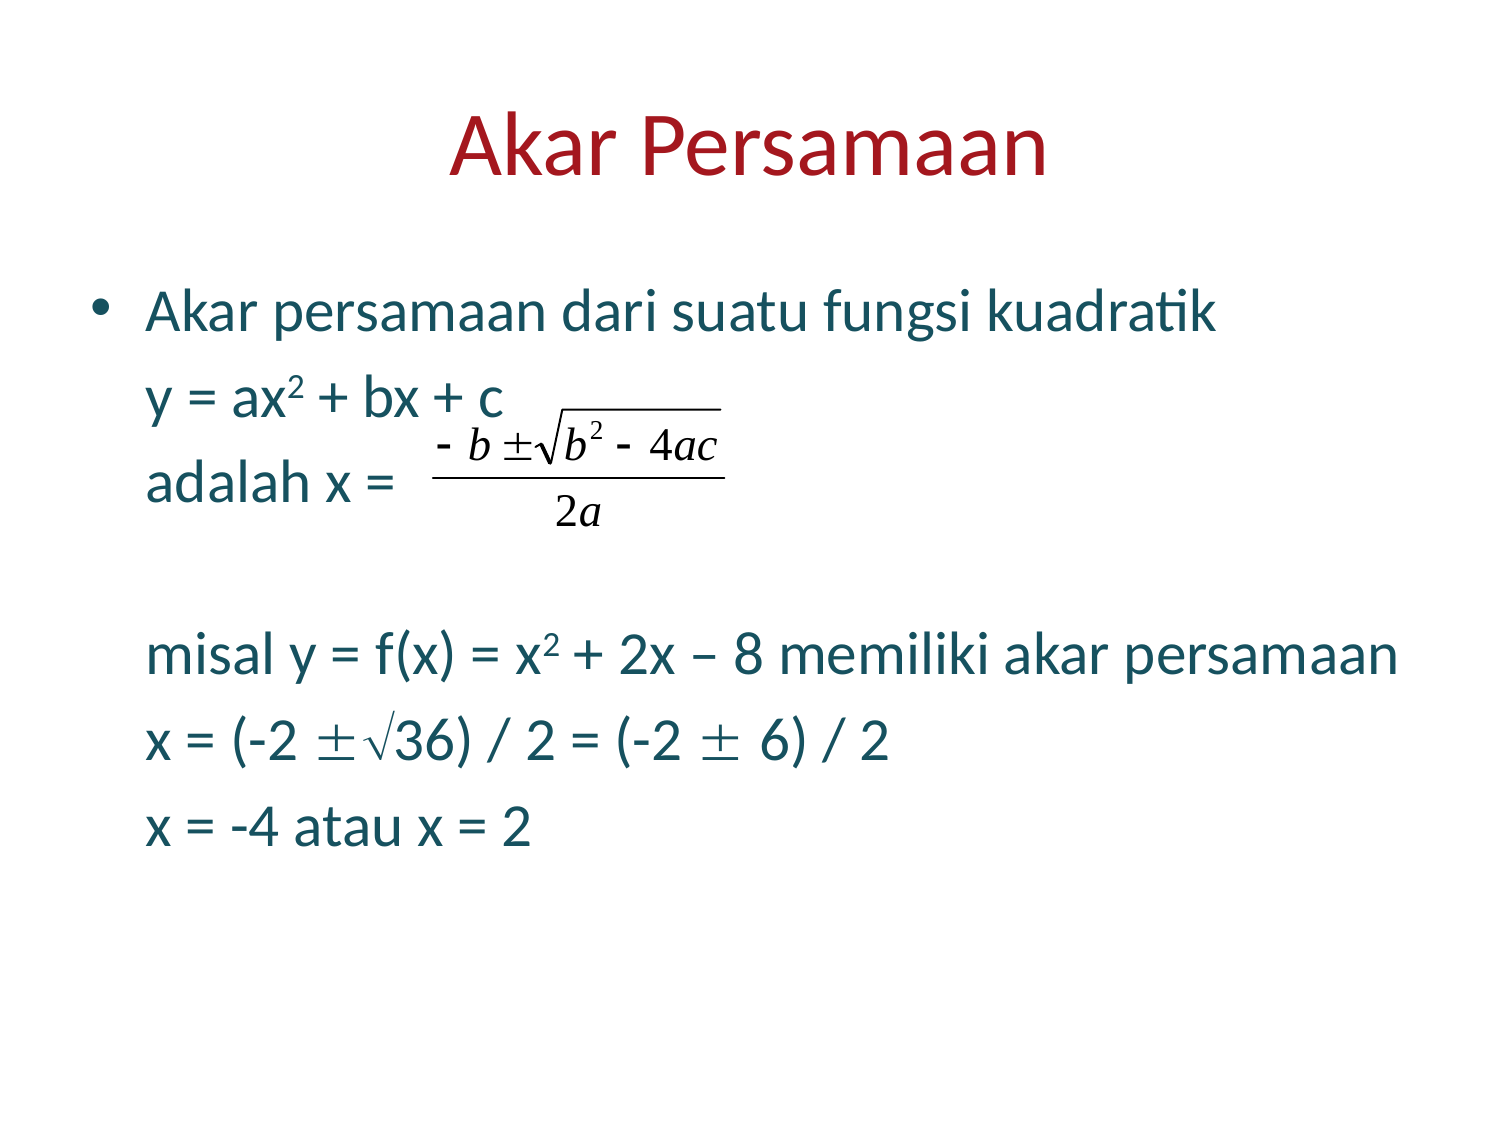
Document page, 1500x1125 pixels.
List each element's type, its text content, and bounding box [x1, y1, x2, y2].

list Akar persamaan dari suatu fungsi kuadratik y = ax2 + bx + c adalah x = misal y = f(x) = x2 + 2x – 8 memiliki akar persamaan x = (-2 36) / 2 = (-2  6) / 2 x = -4 atau x = 2 [75, 262, 1425, 1005]
title Akar Persamaan [75, 45, 1425, 233]
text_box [424, 399, 733, 537]
